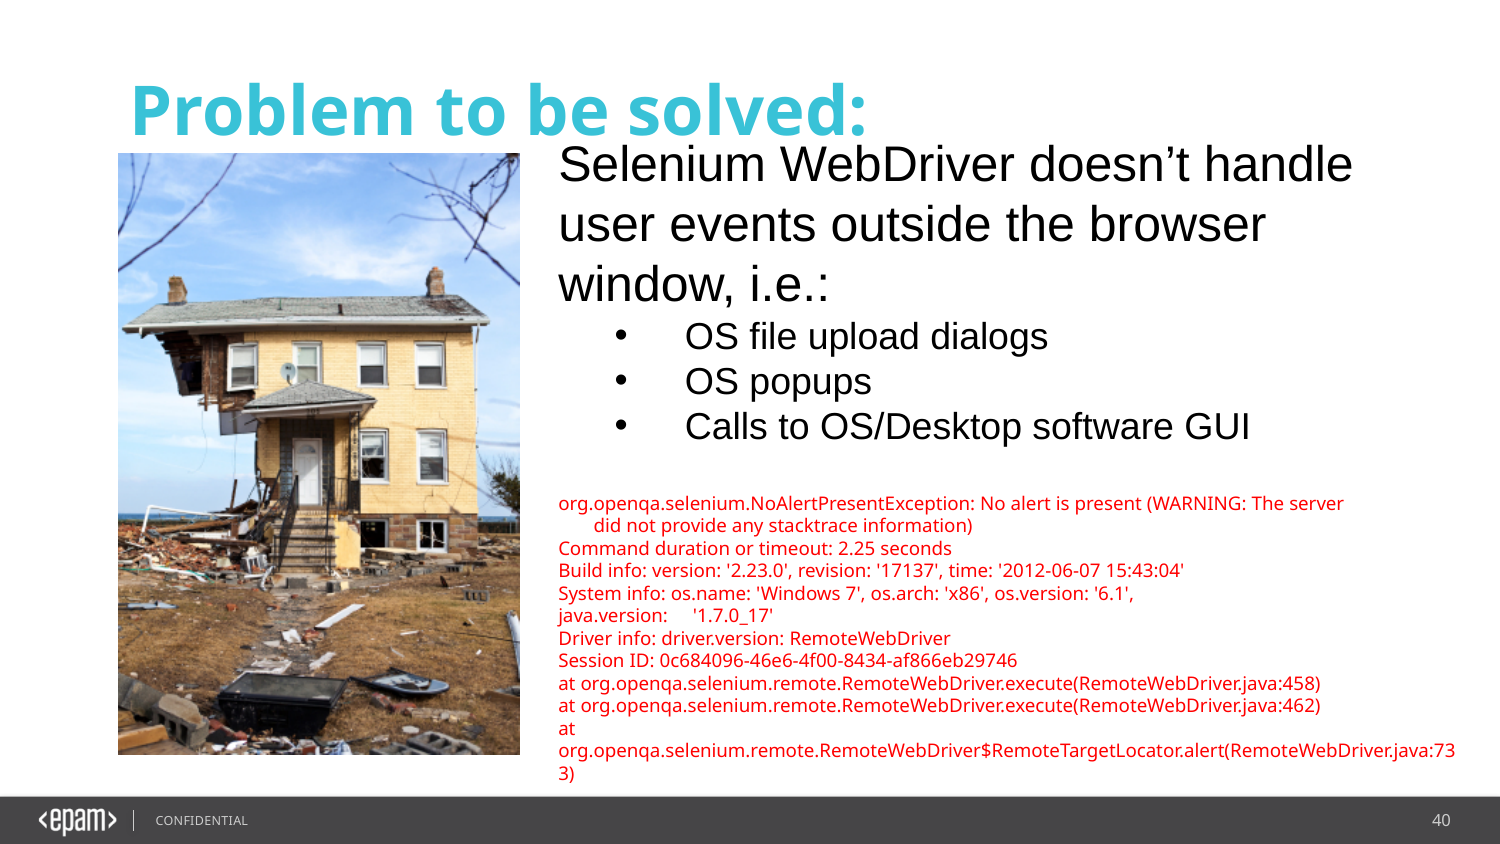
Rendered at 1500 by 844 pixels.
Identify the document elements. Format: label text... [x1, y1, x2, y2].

picture [38, 808, 117, 837]
picture [117, 153, 520, 756]
text_box org.openqa.selenium.NoAlertPresentException: No alert is present (WARNING: The server did not provide any stacktrace information) Command duration or timeout: 2.25 seconds Build info: version: '2.23.0', revision: '17137', time: '2012-06-07 15:43:04' System info: os.name: 'Windows 7', os.arch: 'x86', os.version: '6.1', java.version: '1.7.0_17' Driver info: driver.version: RemoteWebDriver Session ID: 0c684096-46e6-4f00-8434-af866eb29746 at org.openqa.selenium.remote.RemoteWebDriver.execute(RemoteWebDriver.java:458) at org.openqa.selenium.remote.RemoteWebDriver.execute(RemoteWebDriver.java:462) at org.openqa.selenium.remote.RemoteWebDriver$RemoteTargetLocator.alert(RemoteWebDriver.java:733) [543, 484, 1478, 792]
text_box Problem to be solved: [117, 19, 1365, 194]
subtitle Selenium WebDriver doesn’t handle user events outside the browser window, i.e.: OS file upload dialogs OS popups Calls to OS/Desktop software GUI [543, 124, 1400, 415]
